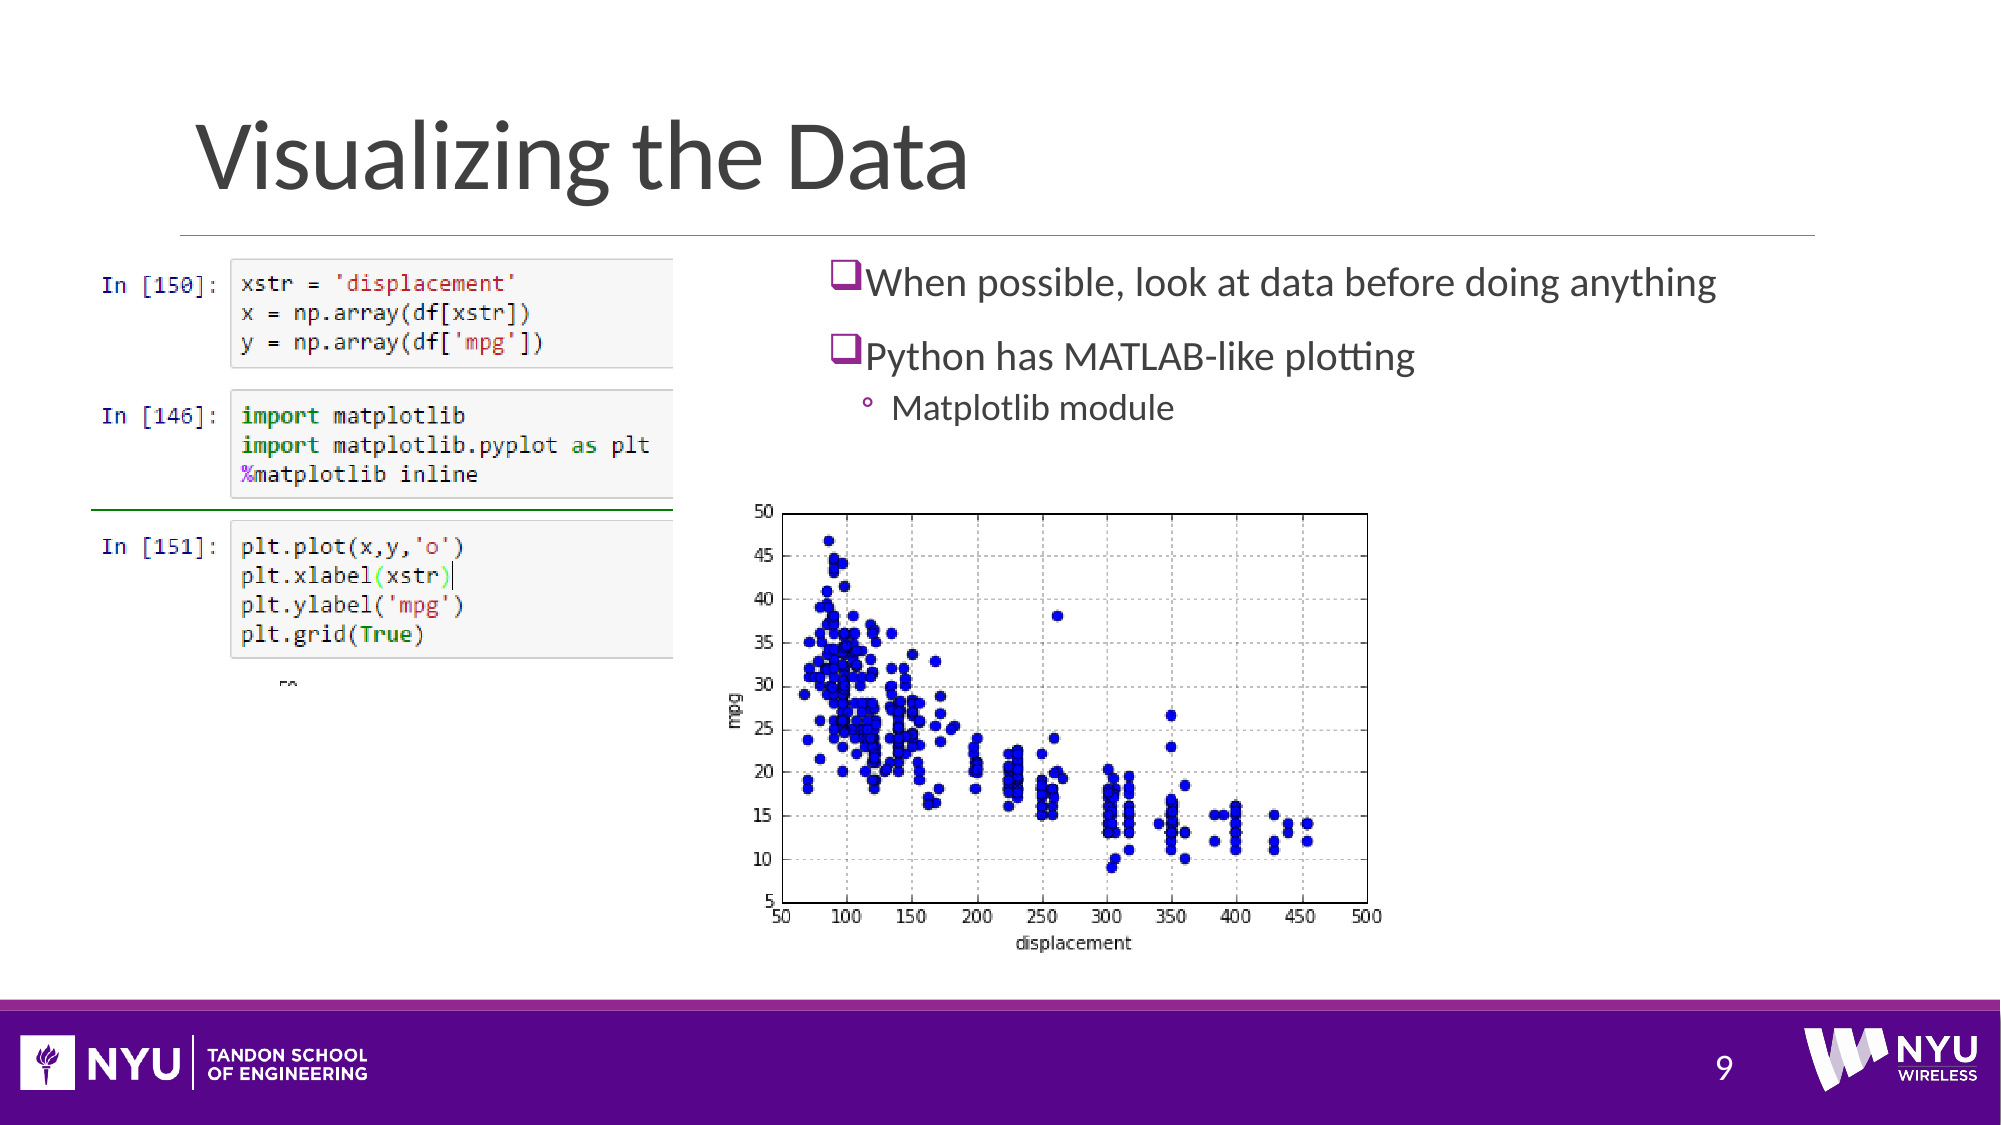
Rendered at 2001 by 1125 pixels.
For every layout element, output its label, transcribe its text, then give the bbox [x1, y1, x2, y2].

picture [713, 488, 1416, 964]
list When possible, look at data before doing anything Python has MATLAB-like plotting Matplotlib module [828, 252, 1830, 963]
title Visualizing the Data [180, 47, 1830, 218]
picture [91, 251, 674, 687]
slide_number 9 [1533, 1035, 1749, 1096]
